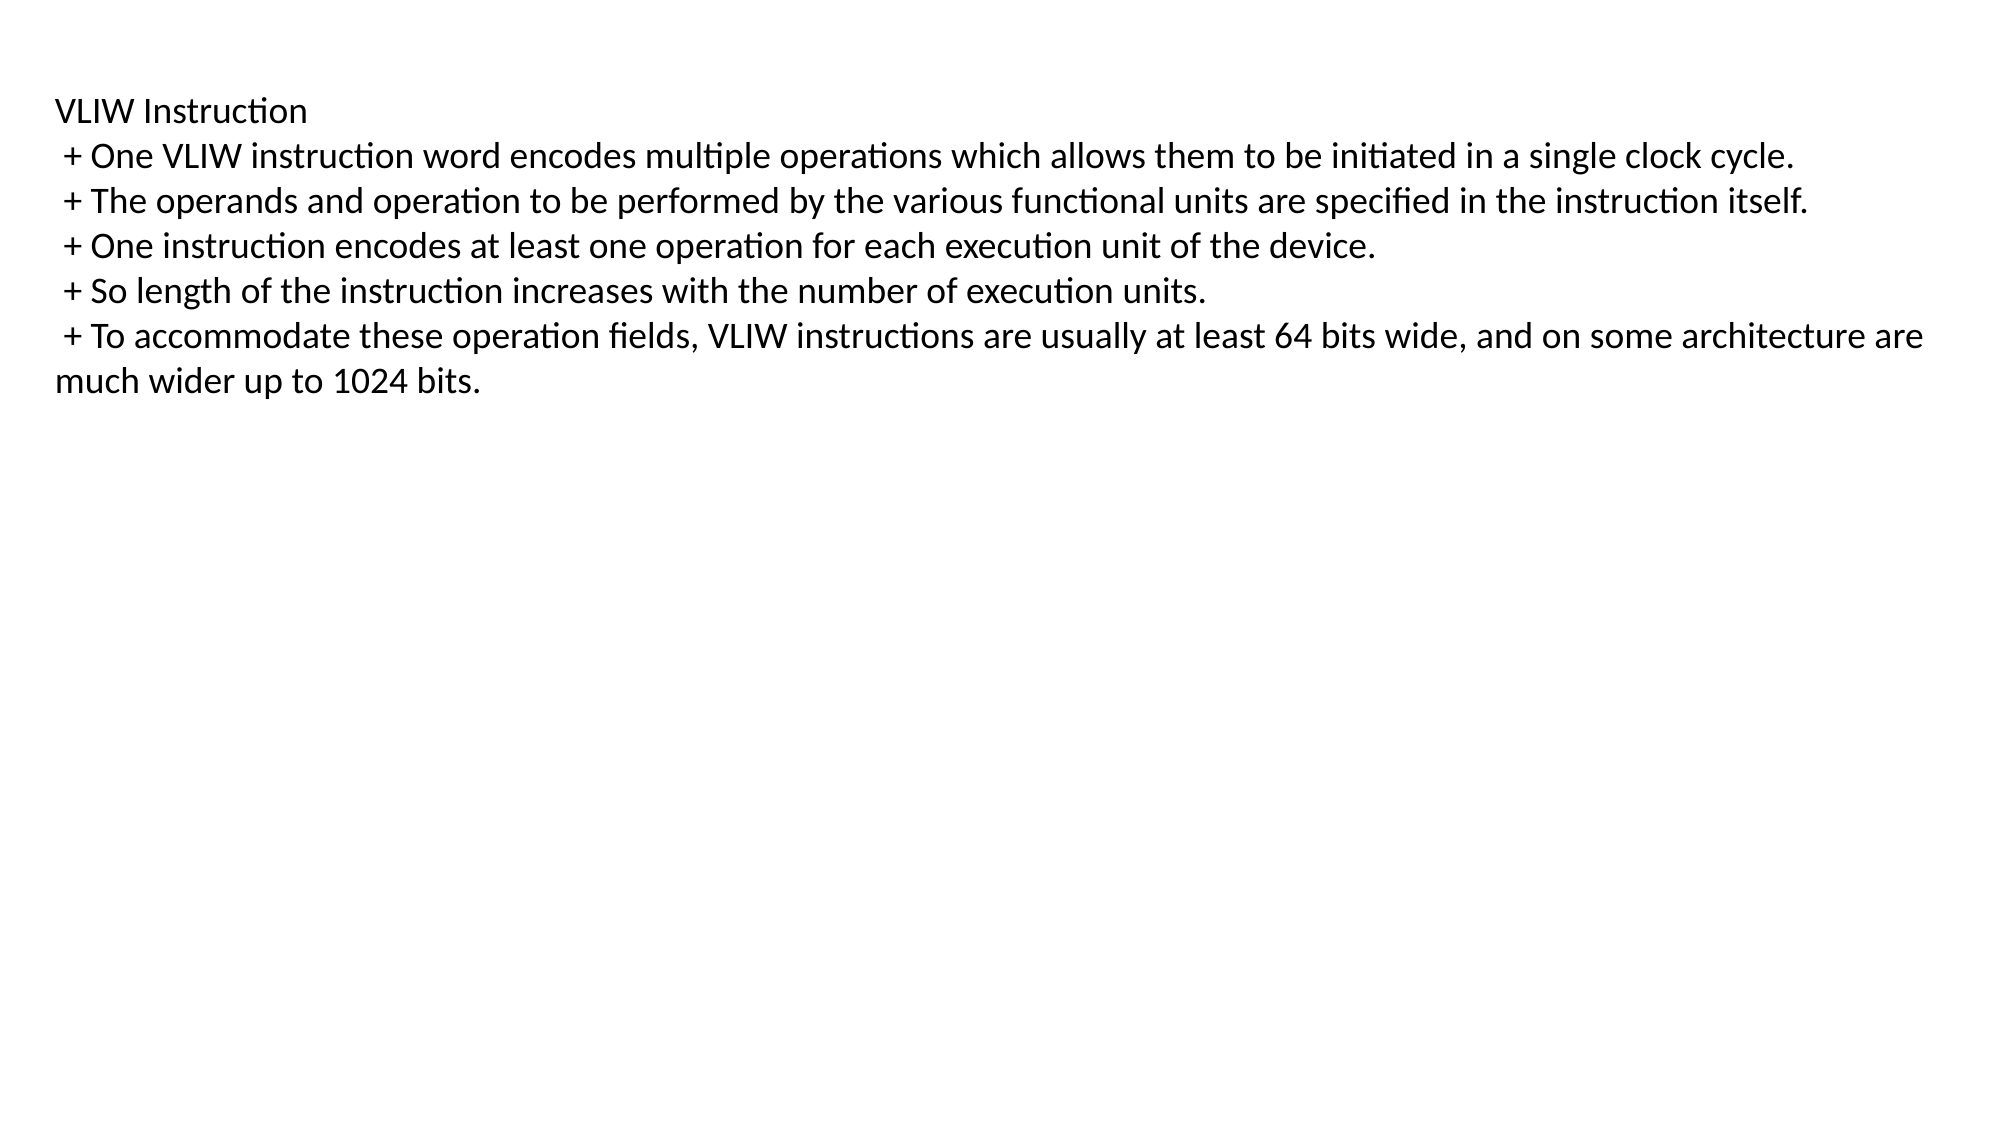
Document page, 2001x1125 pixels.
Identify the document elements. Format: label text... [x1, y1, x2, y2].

text_box VLIW Instruction + One VLIW instruction word encodes multiple operations which allows them to be initiated in a single clock cycle. + The operands and operation to be performed by the various functional units are specified in the instruction itself. + One instruction encodes at least one operation for each execution unit of the device. + So length of the instruction increases with the number of execution units. + To accommodate these operation fields, VLIW instructions are usually at least 64 bits wide, and on some architecture are much wider up to 1024 bits. [40, 78, 1968, 409]
